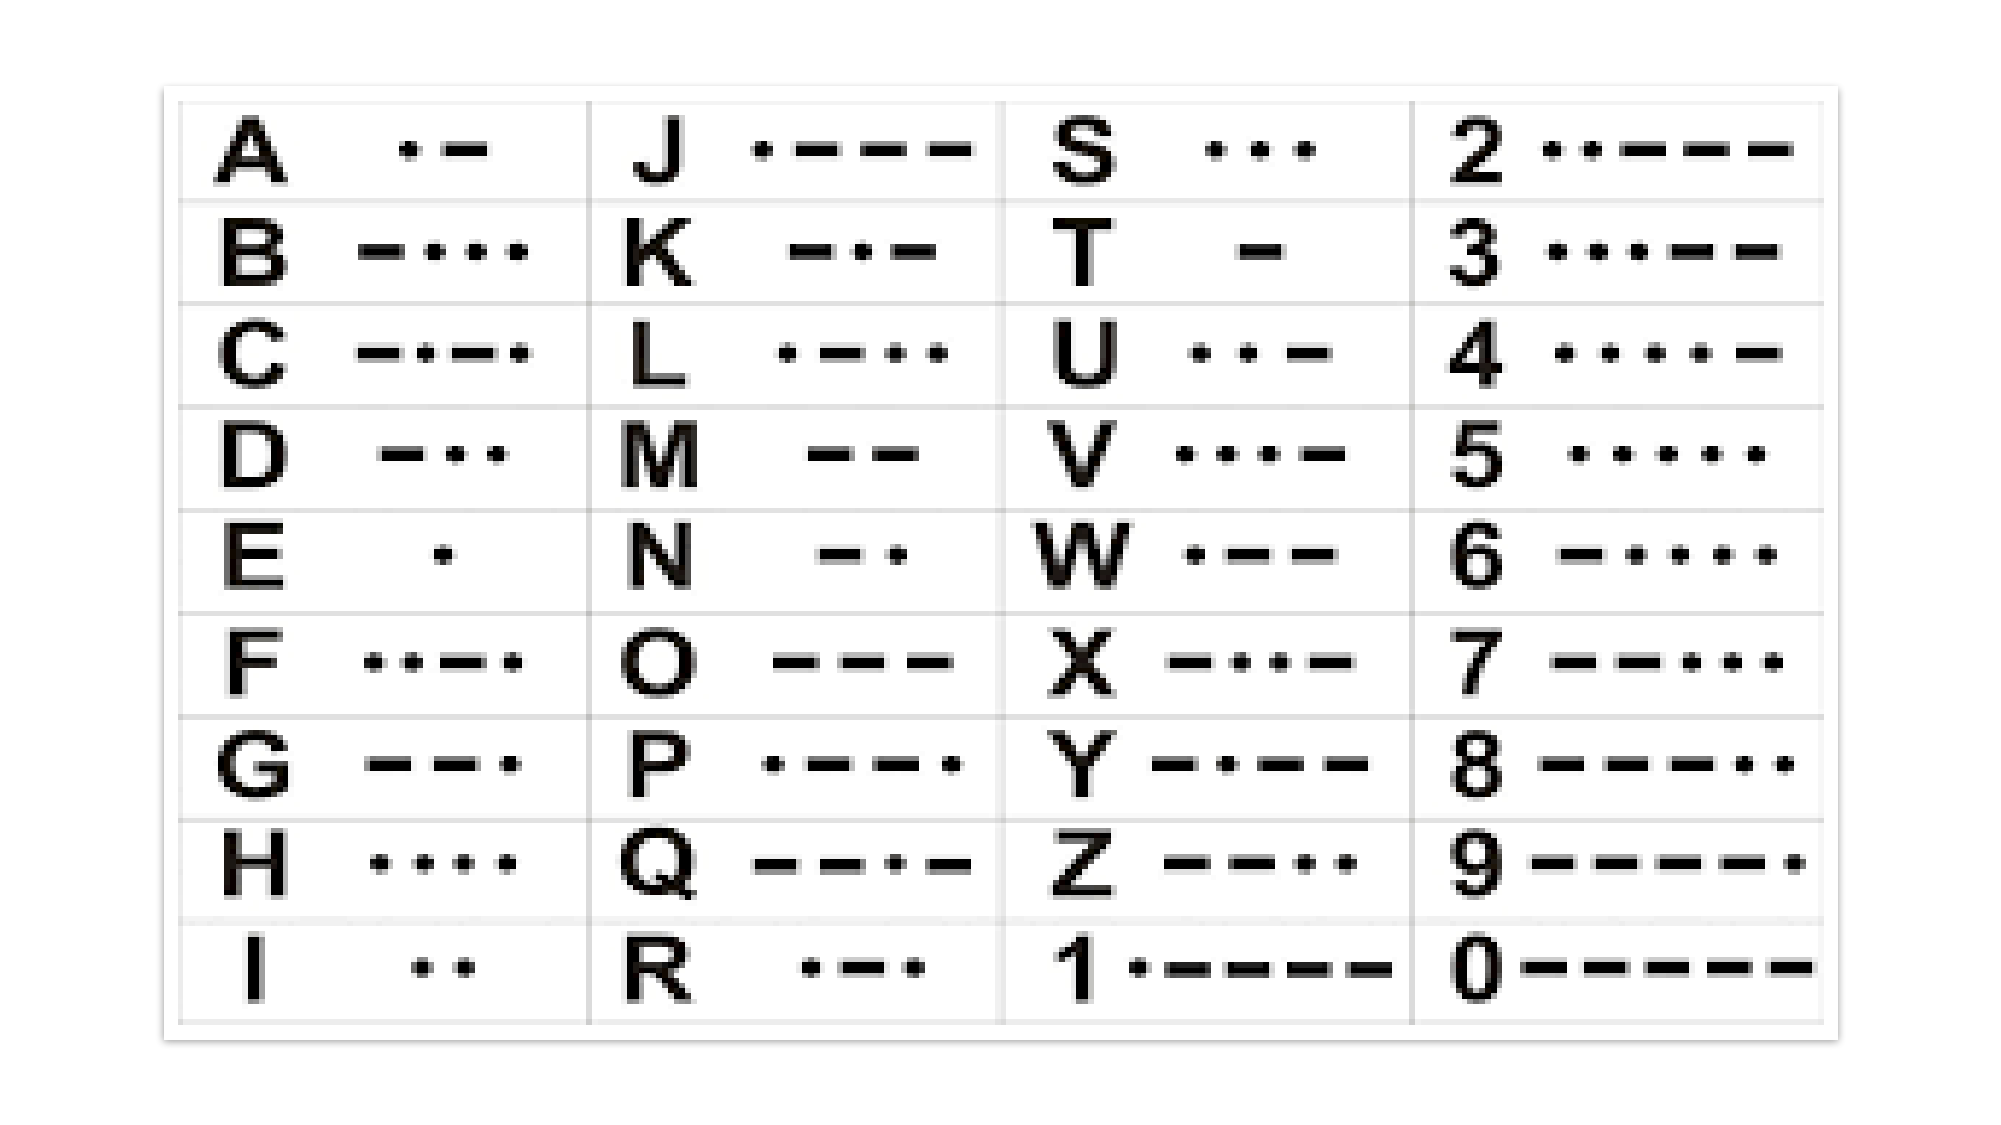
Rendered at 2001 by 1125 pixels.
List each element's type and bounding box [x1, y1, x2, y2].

list [177, 100, 1825, 1026]
